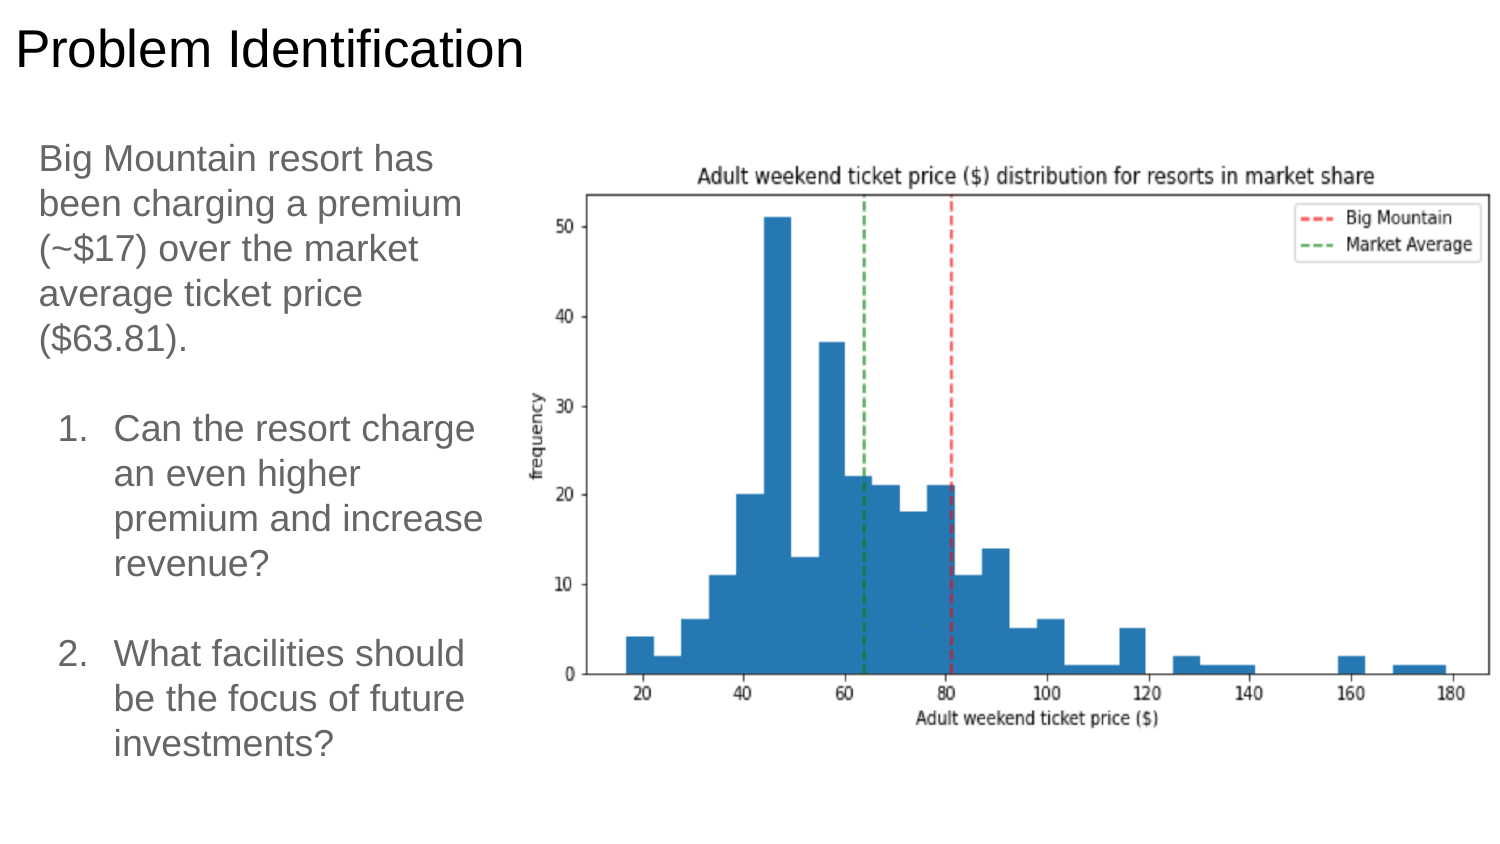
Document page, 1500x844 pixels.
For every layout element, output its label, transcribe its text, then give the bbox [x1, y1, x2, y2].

text_box Big Mountain resort has been charging a premium (~$17) over the market average ticket price ($63.81). Can the resort charge an even higher premium and increase revenue? What facilities should be the focus of future investments? [23, 118, 510, 779]
picture [494, 156, 1500, 748]
title Problem Identification [0, 0, 1398, 94]
